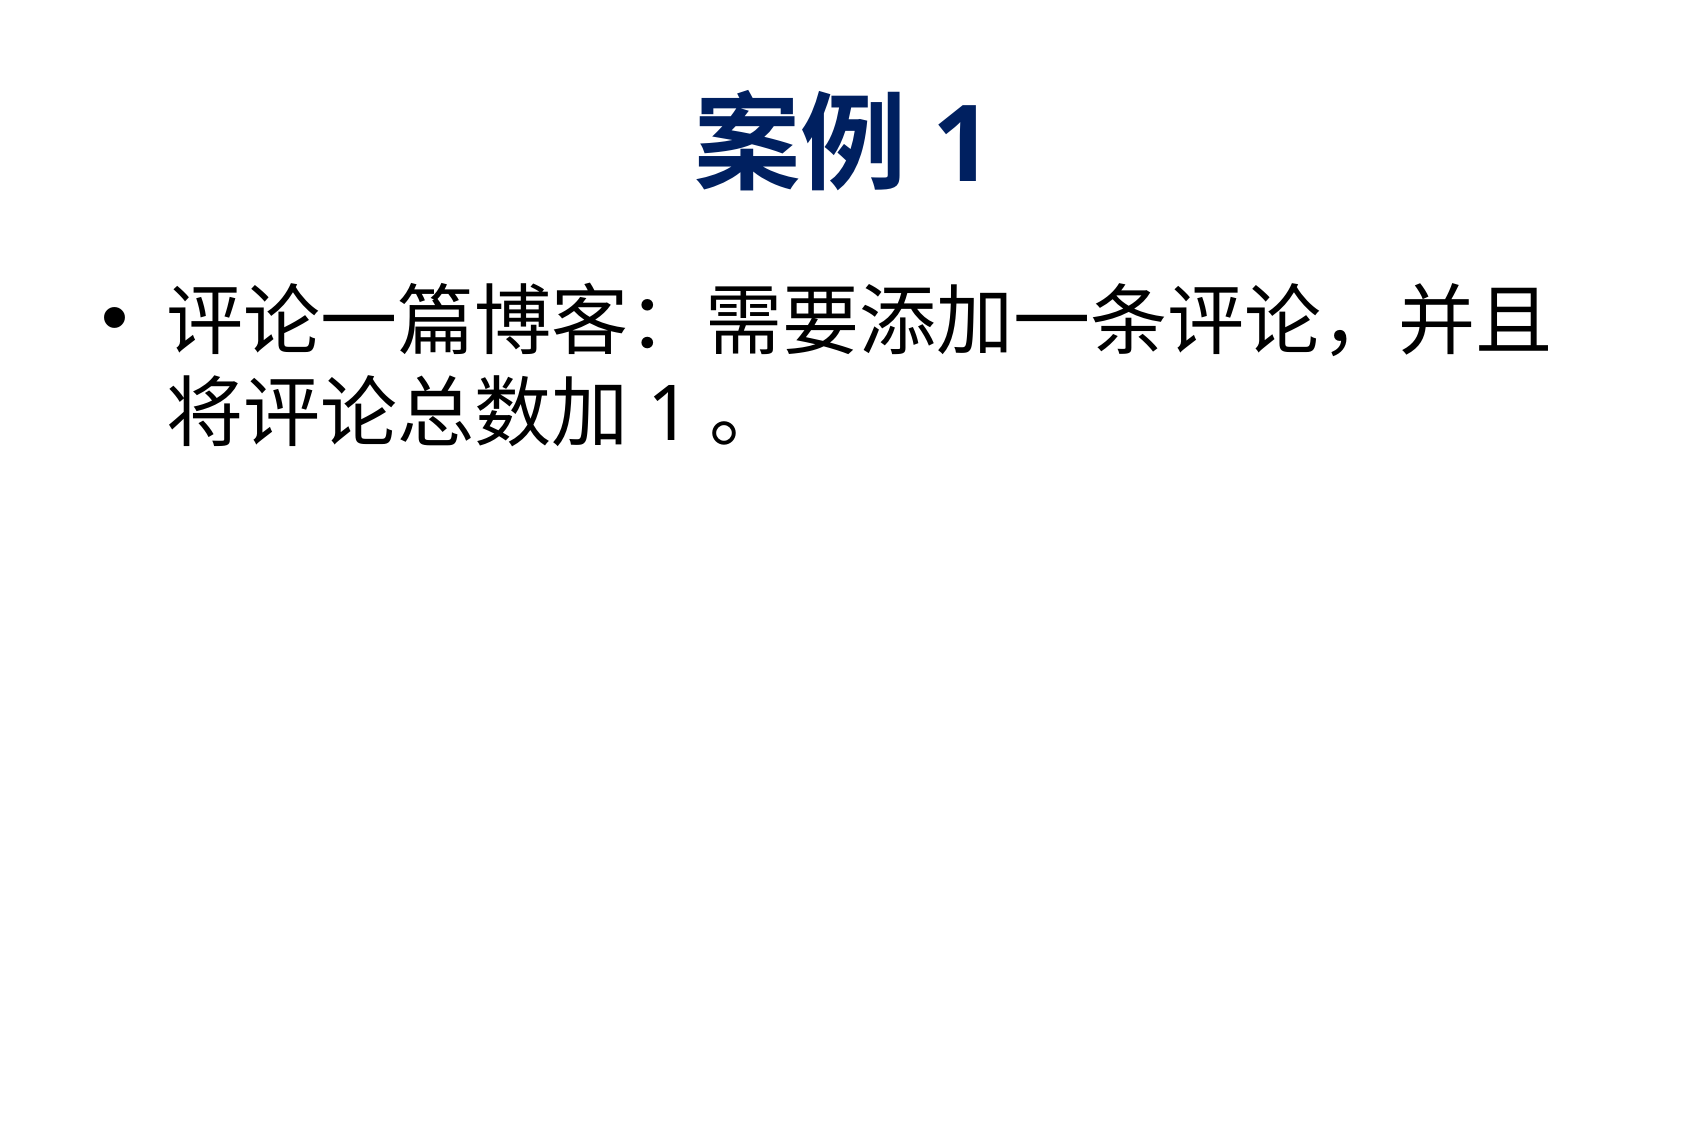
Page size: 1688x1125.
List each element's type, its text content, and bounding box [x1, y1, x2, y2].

list 评论一篇博客：需要添加一条评论，并且将评论总数加1。 [84, 262, 1604, 1005]
title 案例1 [84, 45, 1604, 233]
